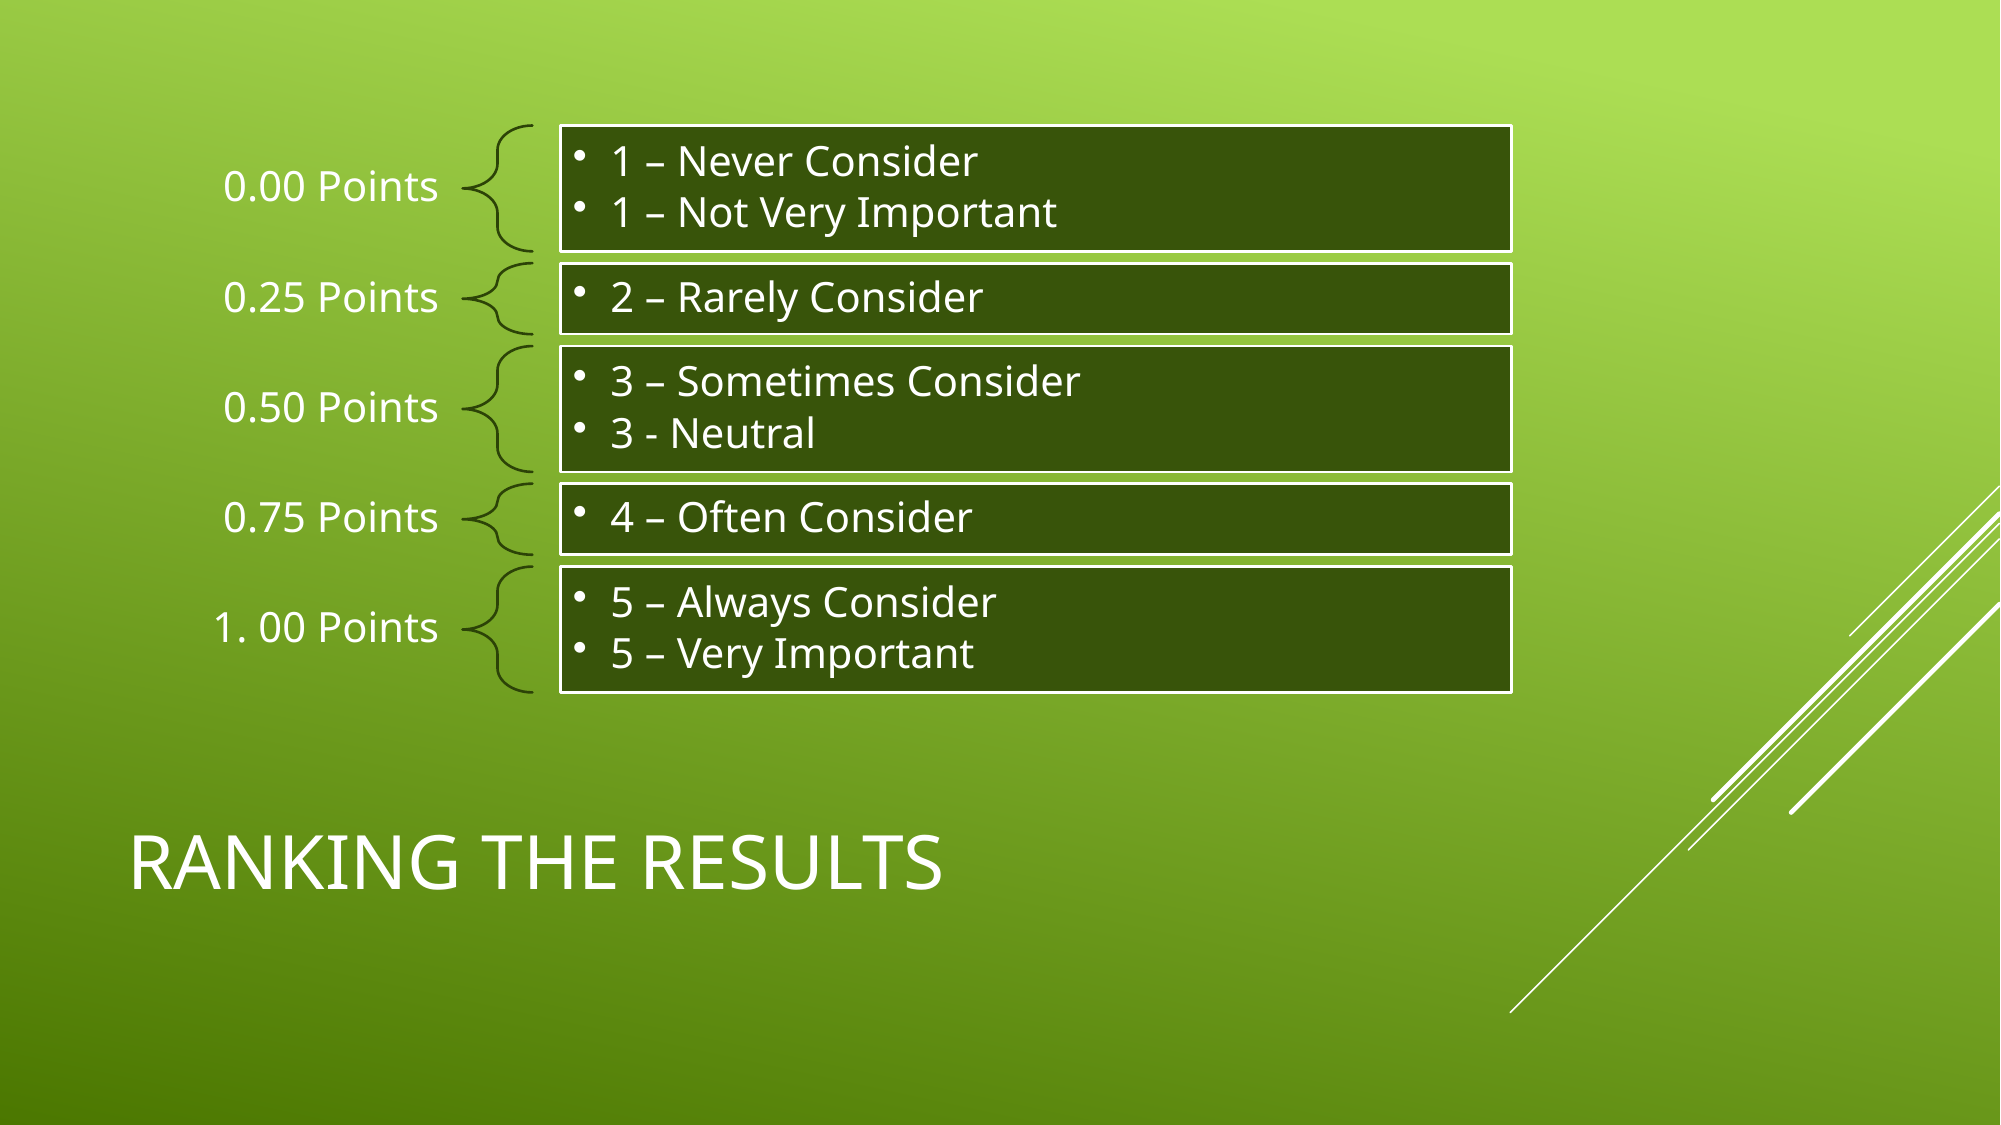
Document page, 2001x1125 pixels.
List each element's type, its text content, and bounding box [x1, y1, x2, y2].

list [111, 112, 1513, 706]
title Ranking the results [112, 736, 1513, 984]
